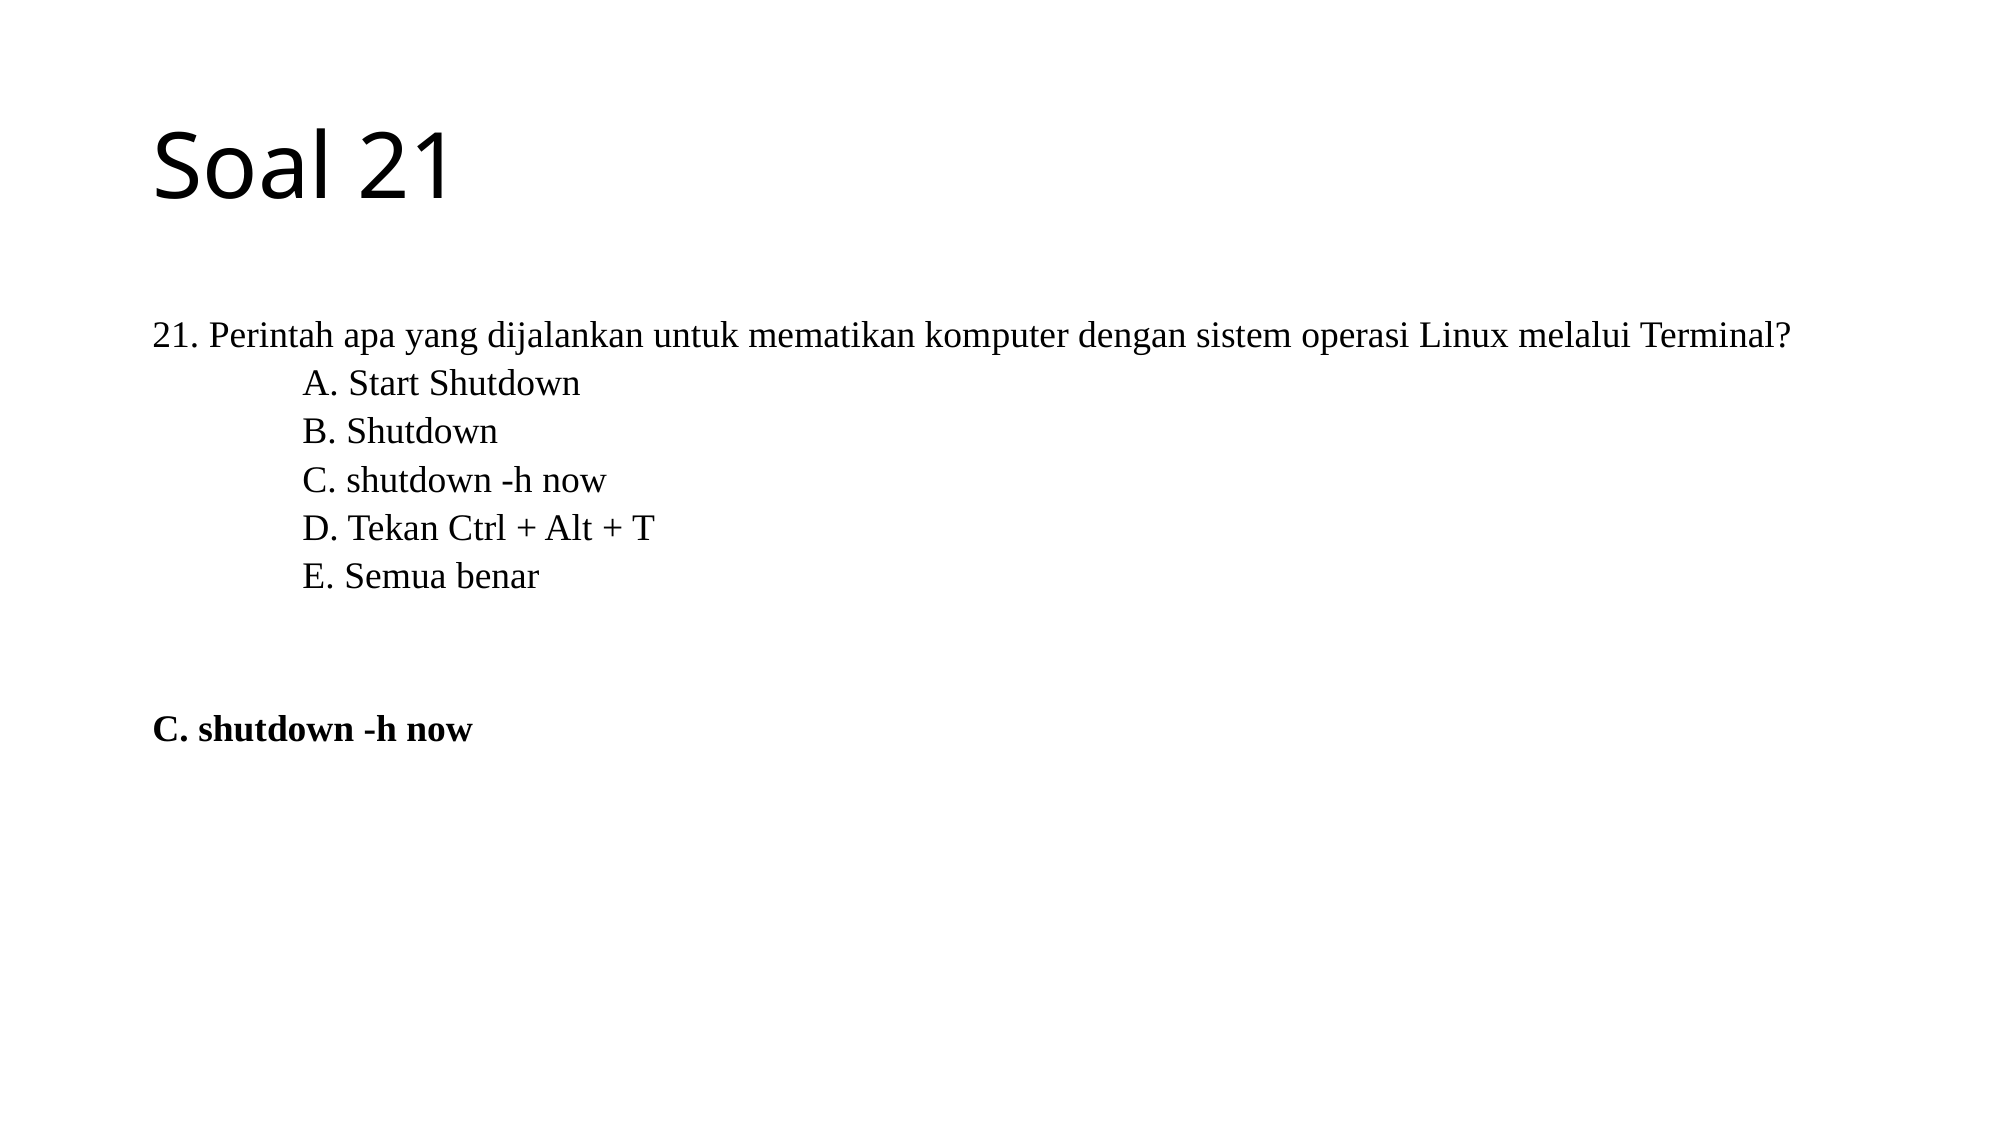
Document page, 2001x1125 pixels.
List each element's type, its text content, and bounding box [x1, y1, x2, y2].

text_box C. shutdown -h now [137, 693, 1863, 865]
list 21. Perintah apa yang dijalankan untuk mematikan komputer dengan sistem operasi Linux melalui Terminal? A. Start Shutdown B. Shutdown C. shutdown -h now D. Tekan Ctrl + Alt + T E. Semua benar [137, 299, 1863, 644]
title Soal 21 [137, 59, 1863, 278]
